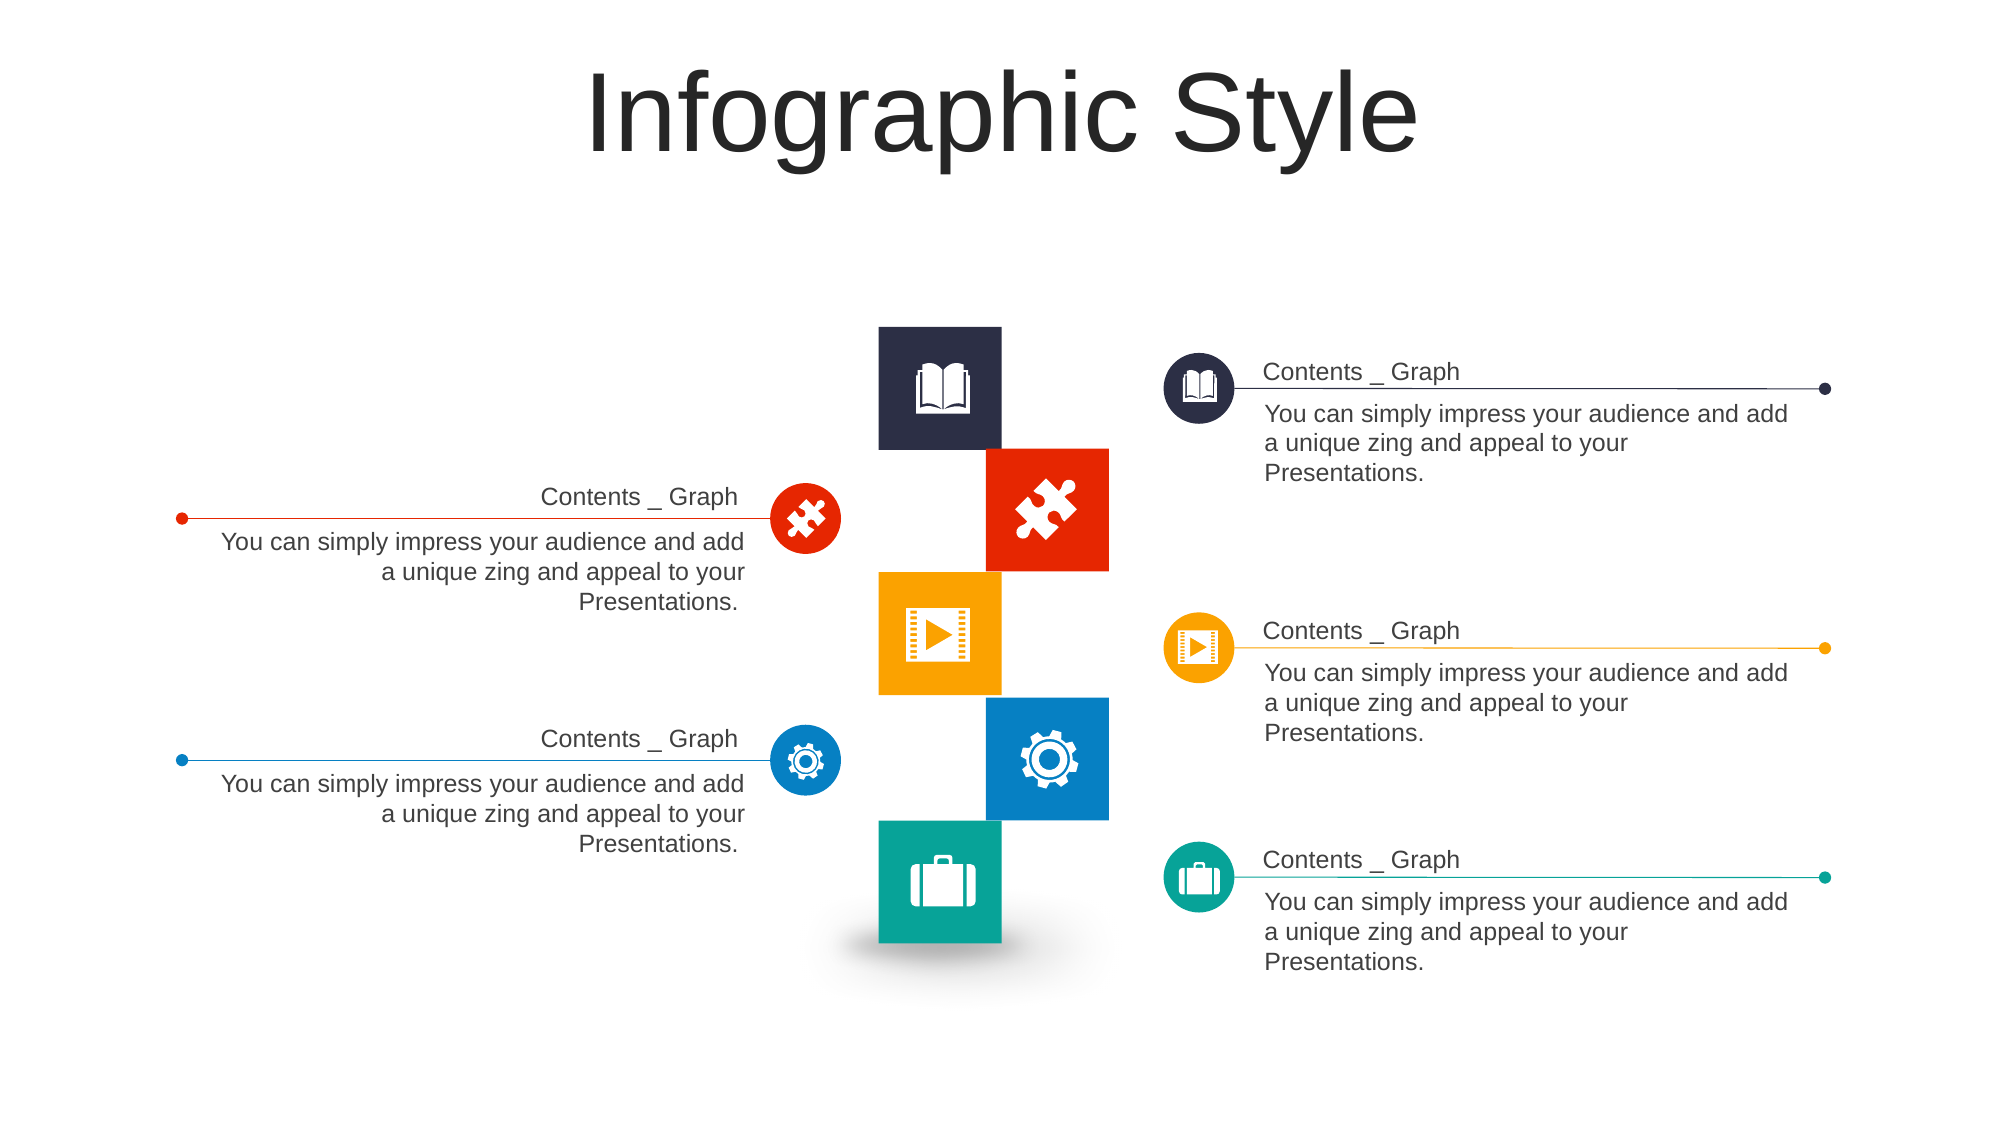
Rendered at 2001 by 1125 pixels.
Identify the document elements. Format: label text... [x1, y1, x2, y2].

text_box You can simply impress your audience and add a unique zing and appeal to your Presentations. [1249, 649, 1805, 754]
text_box [1177, 861, 1221, 878]
text_box You can simply impress your audience and add a unique zing and appeal to your Presentations. [205, 761, 761, 865]
text_box [1162, 351, 1236, 425]
text_box Contents _ Graph [1247, 389, 1804, 393]
text_box [769, 723, 843, 797]
text_box You can simply impress your audience and add a unique zing and appeal to your Presentations. [1249, 879, 1805, 983]
text_box [1162, 611, 1236, 685]
text_box Contents _ Graph [205, 473, 761, 518]
text_box [769, 482, 843, 555]
text_box [1181, 368, 1218, 403]
text_box [1162, 840, 1236, 878]
text_box Contents _ Graph [1247, 836, 1804, 877]
text_box Contents _ Graph [205, 714, 761, 760]
text_box Contents _ Graph [1247, 878, 1804, 882]
text_box [786, 741, 827, 782]
text_box [1177, 629, 1219, 665]
text_box You can simply impress your audience and add a unique zing and appeal to your Presentations. [205, 519, 761, 624]
text_box [785, 497, 828, 540]
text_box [878, 326, 1109, 944]
text_box Contents _ Graph [1247, 607, 1804, 647]
text_box You can simply impress your audience and add a unique zing and appeal to your Presentations. [1249, 390, 1805, 495]
text_box Contents _ Graph [1247, 347, 1804, 388]
list Infographic Style [53, 55, 1952, 175]
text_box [684, 878, 1235, 1017]
